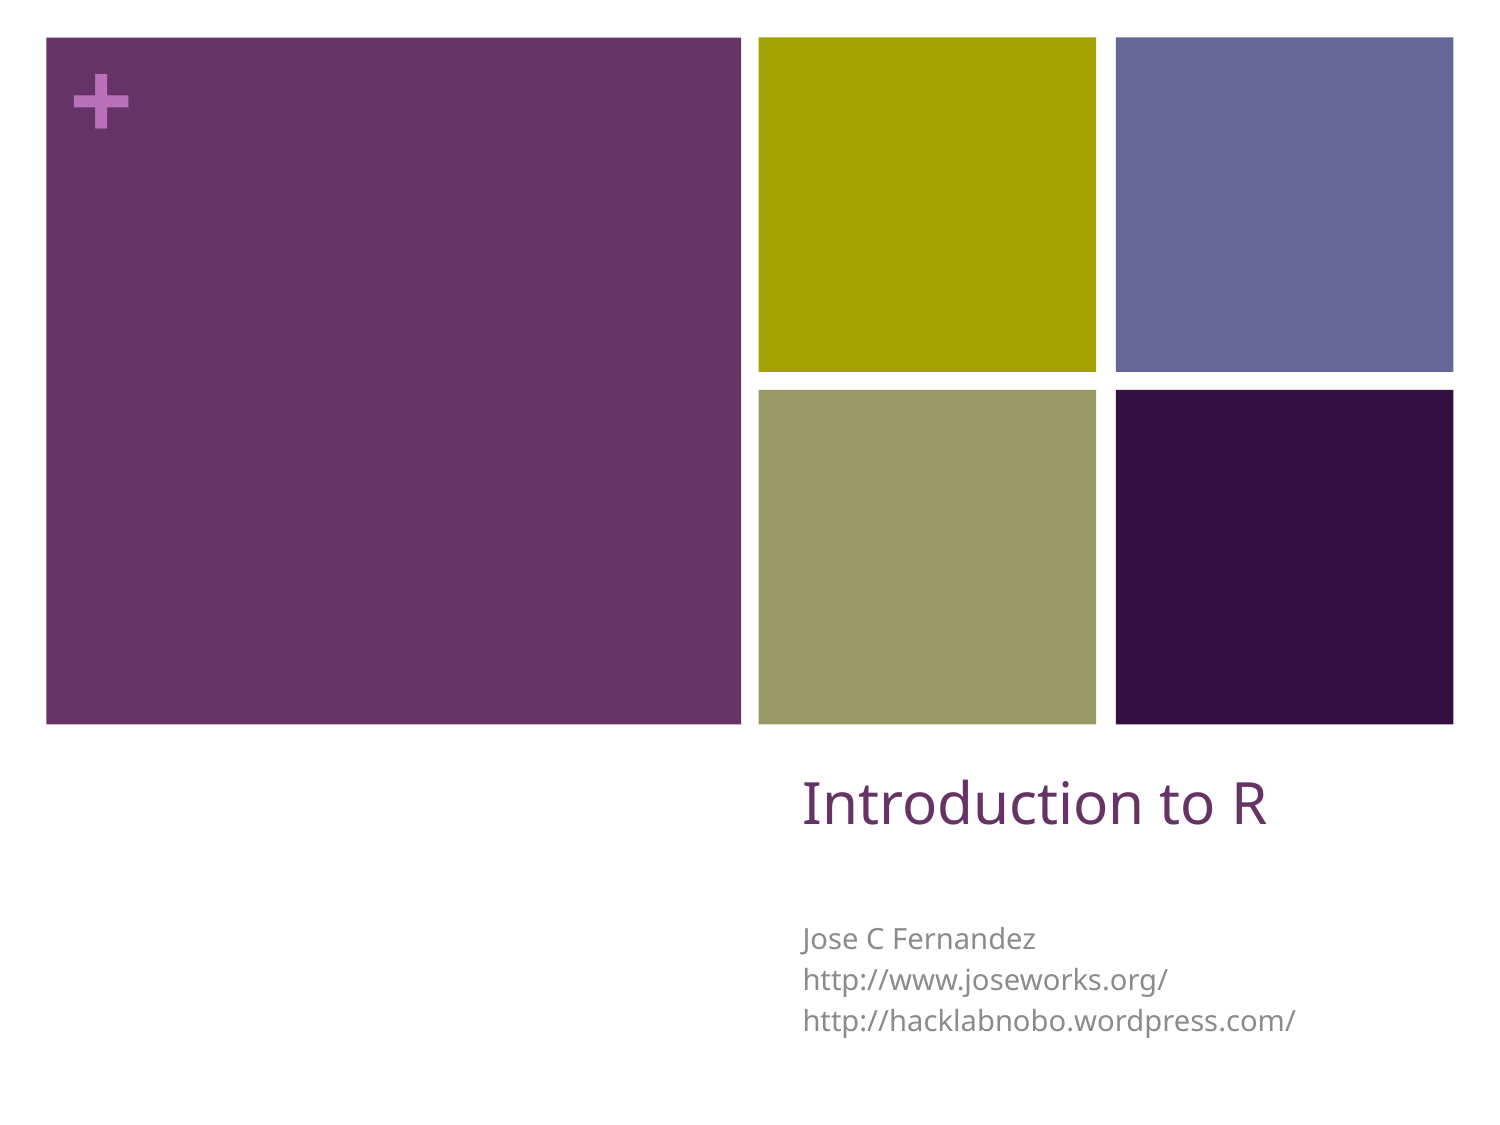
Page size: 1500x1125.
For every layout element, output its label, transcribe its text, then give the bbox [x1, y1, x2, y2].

subtitle Jose C Fernandez http://www.joseworks.org/ http://hacklabnobo.wordpress.com/ [787, 912, 1450, 1125]
title Introduction to R [787, 758, 1450, 912]
